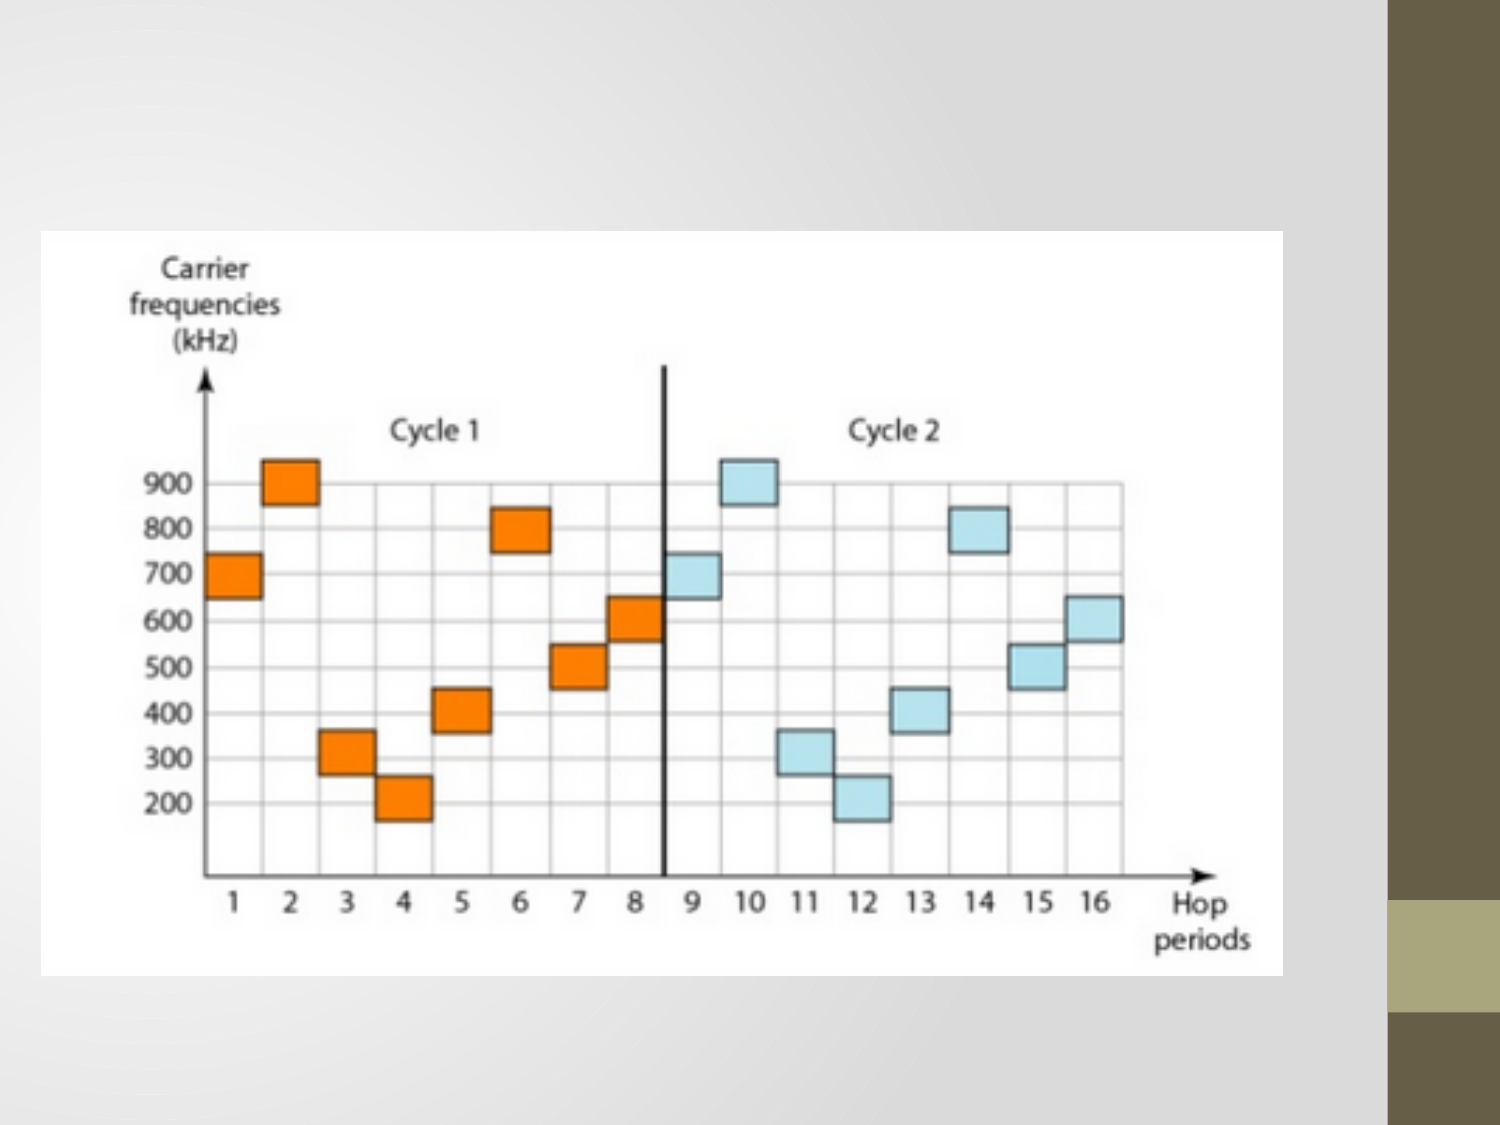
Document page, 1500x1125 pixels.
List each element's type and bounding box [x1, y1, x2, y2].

list [40, 231, 1283, 977]
